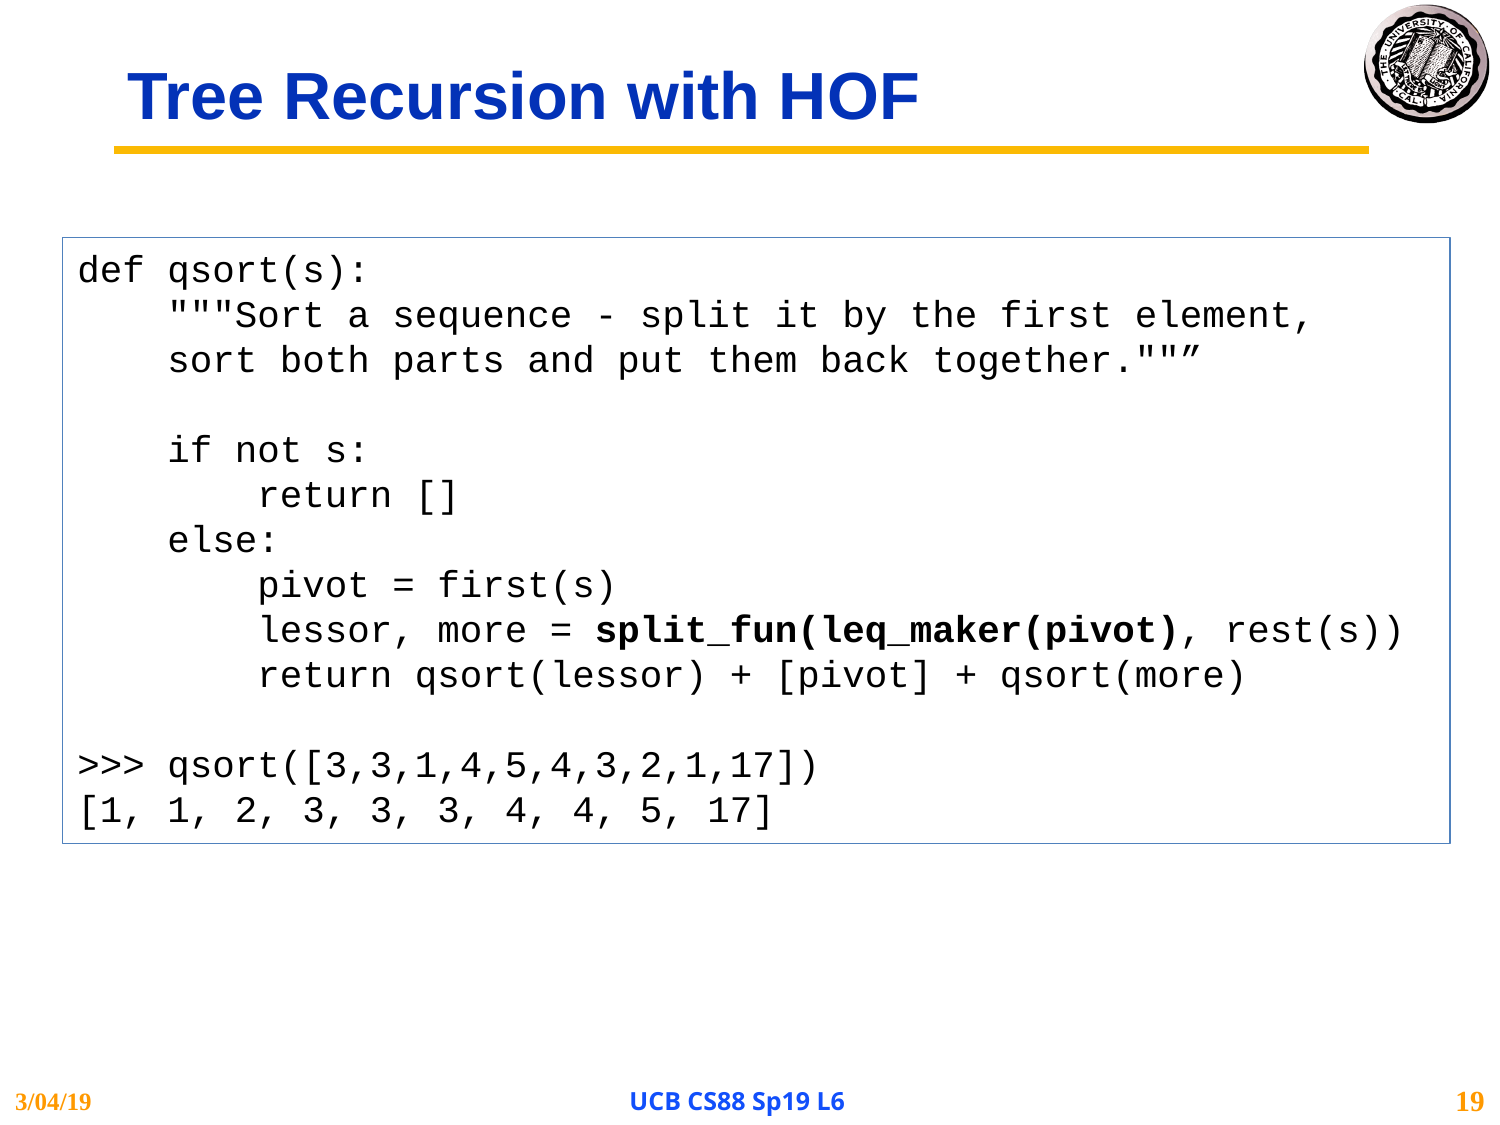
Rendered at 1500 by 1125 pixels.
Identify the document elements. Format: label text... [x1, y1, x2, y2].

slide_number 19 [1412, 1074, 1500, 1125]
text_box def qsort(s): """Sort a sequence - split it by the first element, sort both parts and put them back together.""” if not s: return [] else: pivot = first(s) lessor, more = split_fun(leq_maker(pivot), rest(s)) return qsort(lessor) + [pivot] + qsort(more) >>> qsort([3,3,1,4,5,4,3,2,1,17]) [1, 1, 2, 3, 3, 3, 4, 4, 5, 17] [62, 237, 1450, 844]
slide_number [0, 1074, 250, 1125]
picture [1350, 0, 1500, 127]
title Tree Recursion with HOF [112, 37, 1375, 159]
footer UCB CS88 Sp19 L6 [500, 1074, 975, 1125]
